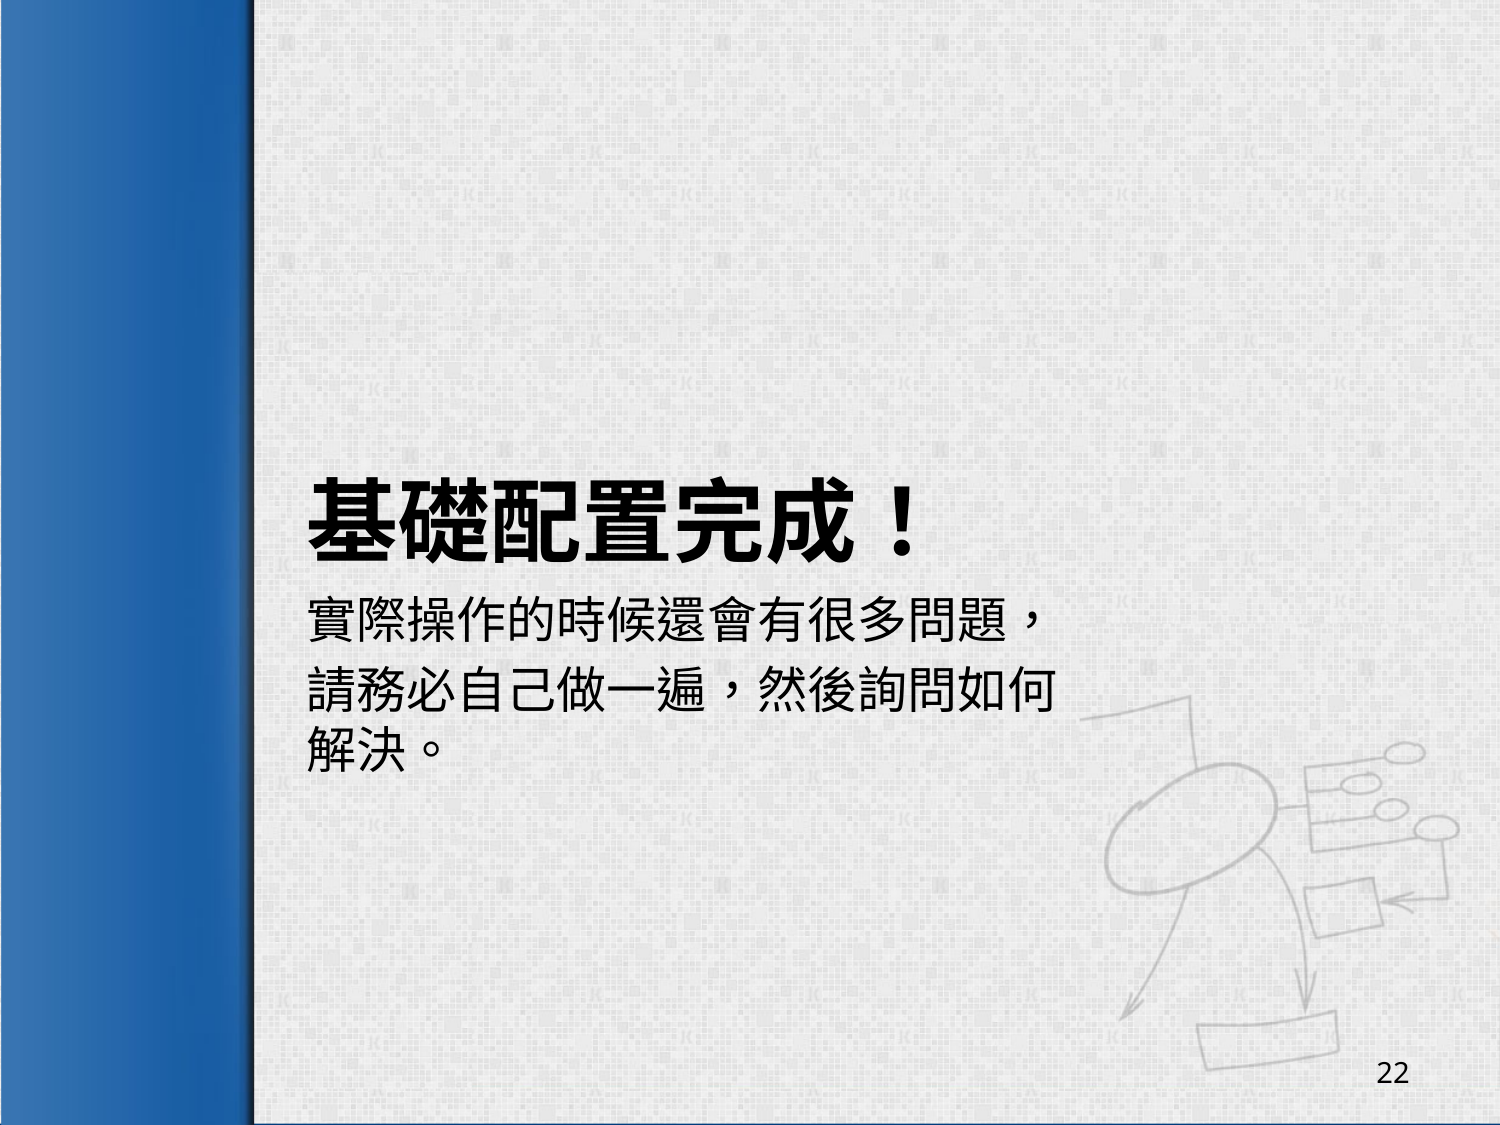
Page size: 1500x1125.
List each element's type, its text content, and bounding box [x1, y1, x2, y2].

title 基礎配置完成！ [291, 420, 1443, 581]
slide_number 22 [1316, 1046, 1425, 1125]
list 實際操作的時候還會有很多問題， 請務必自己做一遍，然後詢問如何解決。 [291, 580, 1081, 929]
picture [0, 0, 1500, 1125]
